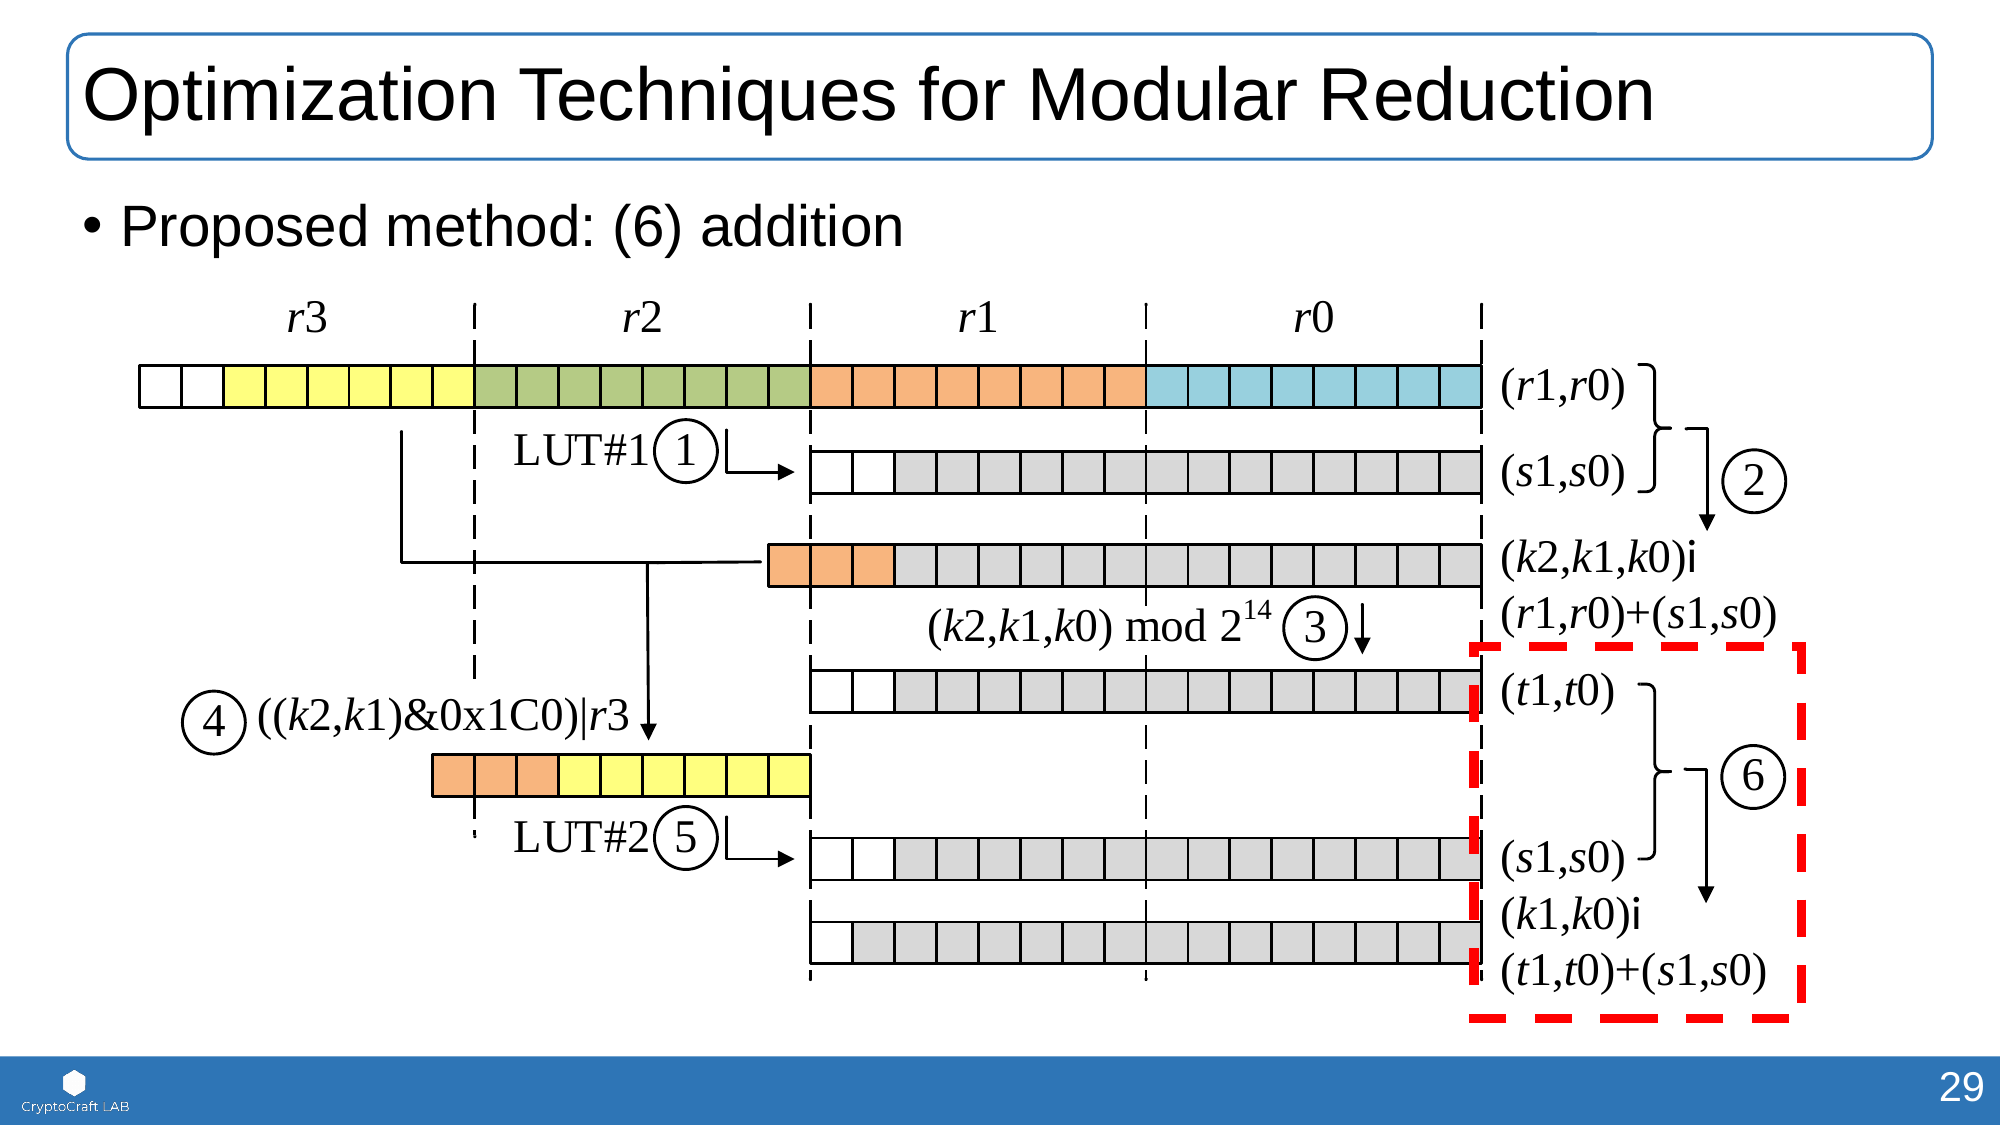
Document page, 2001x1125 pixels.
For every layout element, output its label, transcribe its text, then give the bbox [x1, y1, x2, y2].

picture [13, 1061, 138, 1123]
picture [132, 274, 1802, 1019]
list Proposed method: (6) addition [67, 189, 1933, 1019]
title Optimization Techniques for Modular Reduction [67, 34, 1933, 160]
